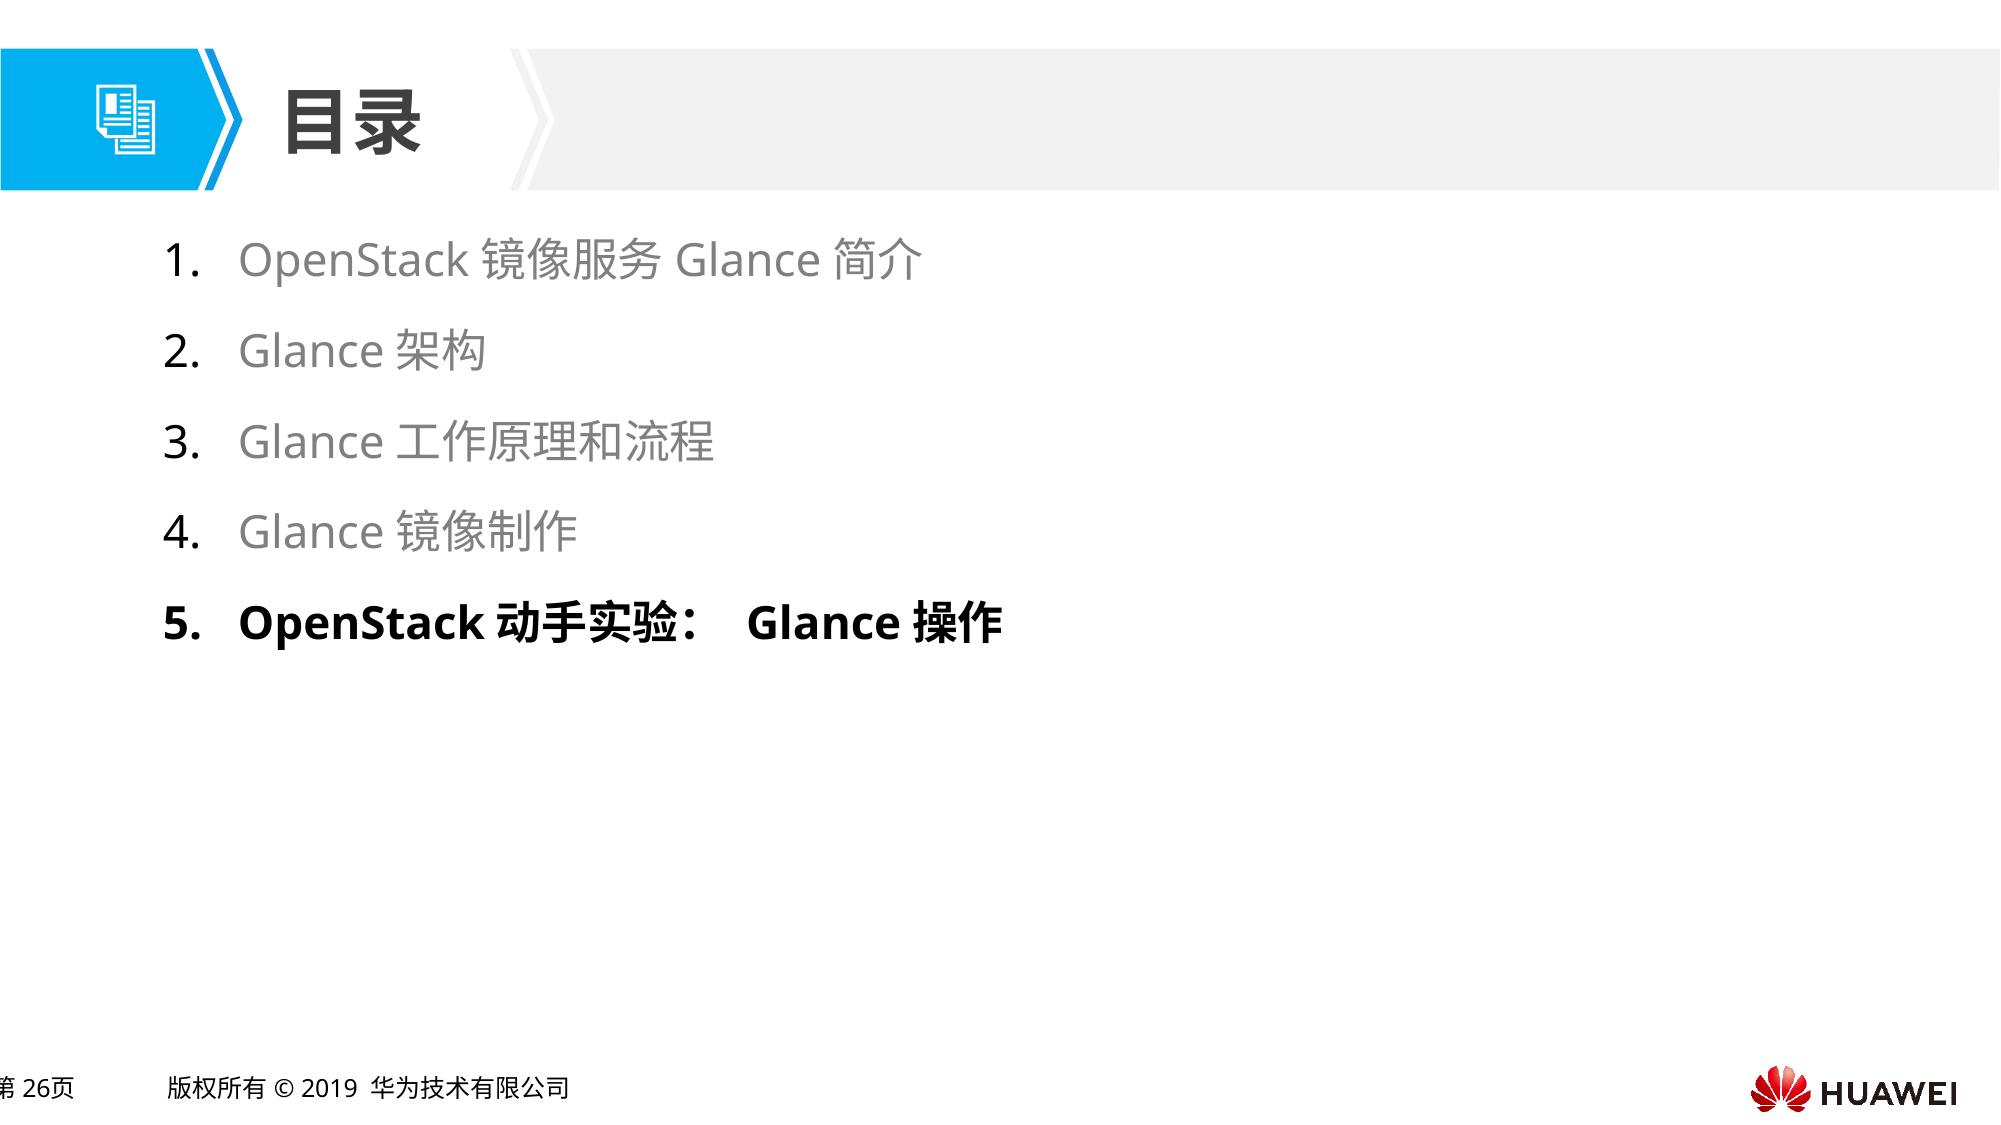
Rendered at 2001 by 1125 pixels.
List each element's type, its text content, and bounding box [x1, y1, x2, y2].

picture [1751, 1066, 1956, 1112]
list OpenStack镜像服务Glance简介 Glance架构 Glance工作原理和流程 Glance镜像制作 OpenStack动手实验： Glance操作 [149, 202, 1882, 971]
